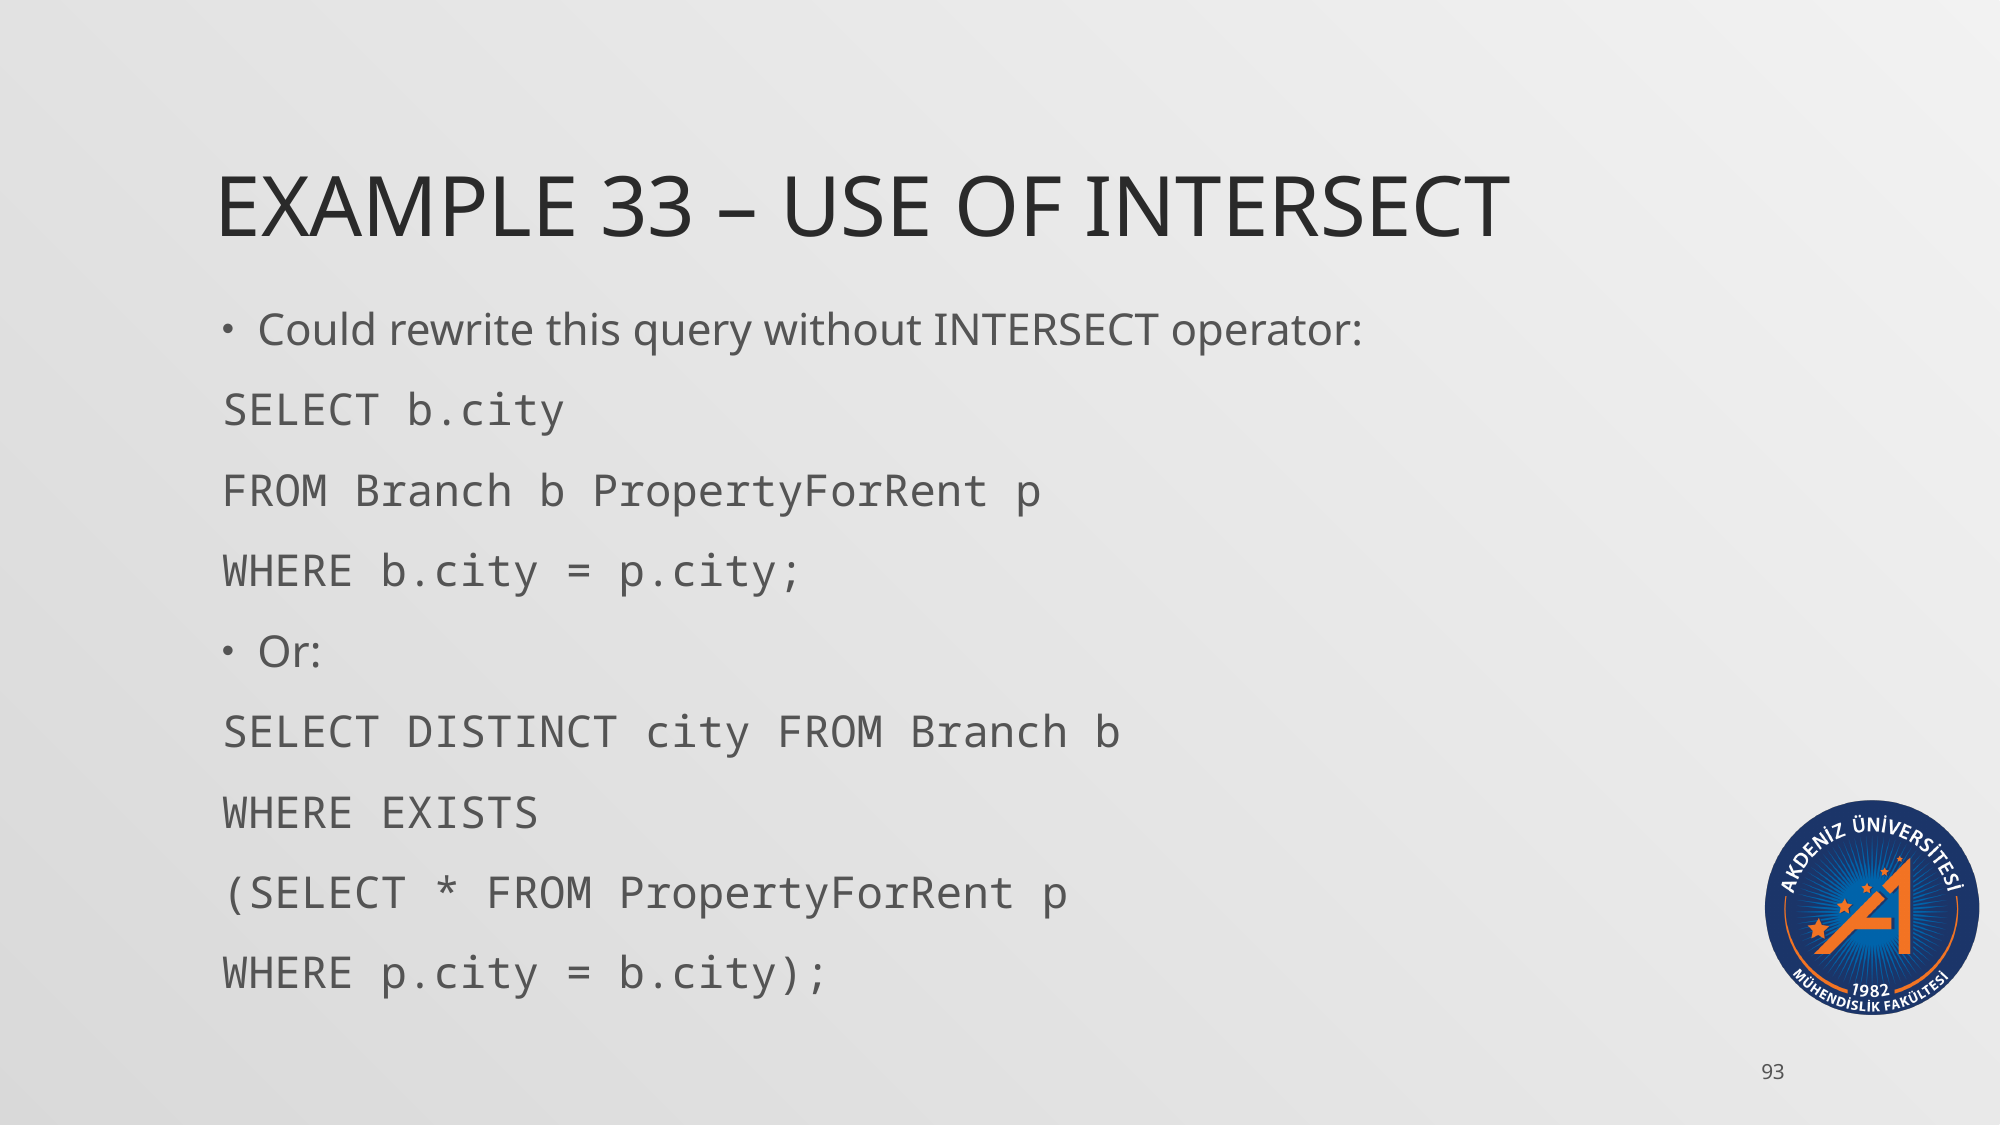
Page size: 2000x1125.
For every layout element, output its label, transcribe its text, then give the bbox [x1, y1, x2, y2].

title Example 33 – Use of intersect [199, 45, 1800, 263]
picture [1744, 779, 2000, 1036]
slide_number 93 [1612, 1057, 1800, 1088]
list Could rewrite this query without INTERSECT operator: SELECT b.city FROM Branch b PropertyForRent p WHERE b.city = p.city; Or: SELECT DISTINCT city FROM Branch b WHERE EXISTS (SELECT * FROM PropertyForRent p WHERE p.city = b.city); [199, 299, 1800, 1013]
